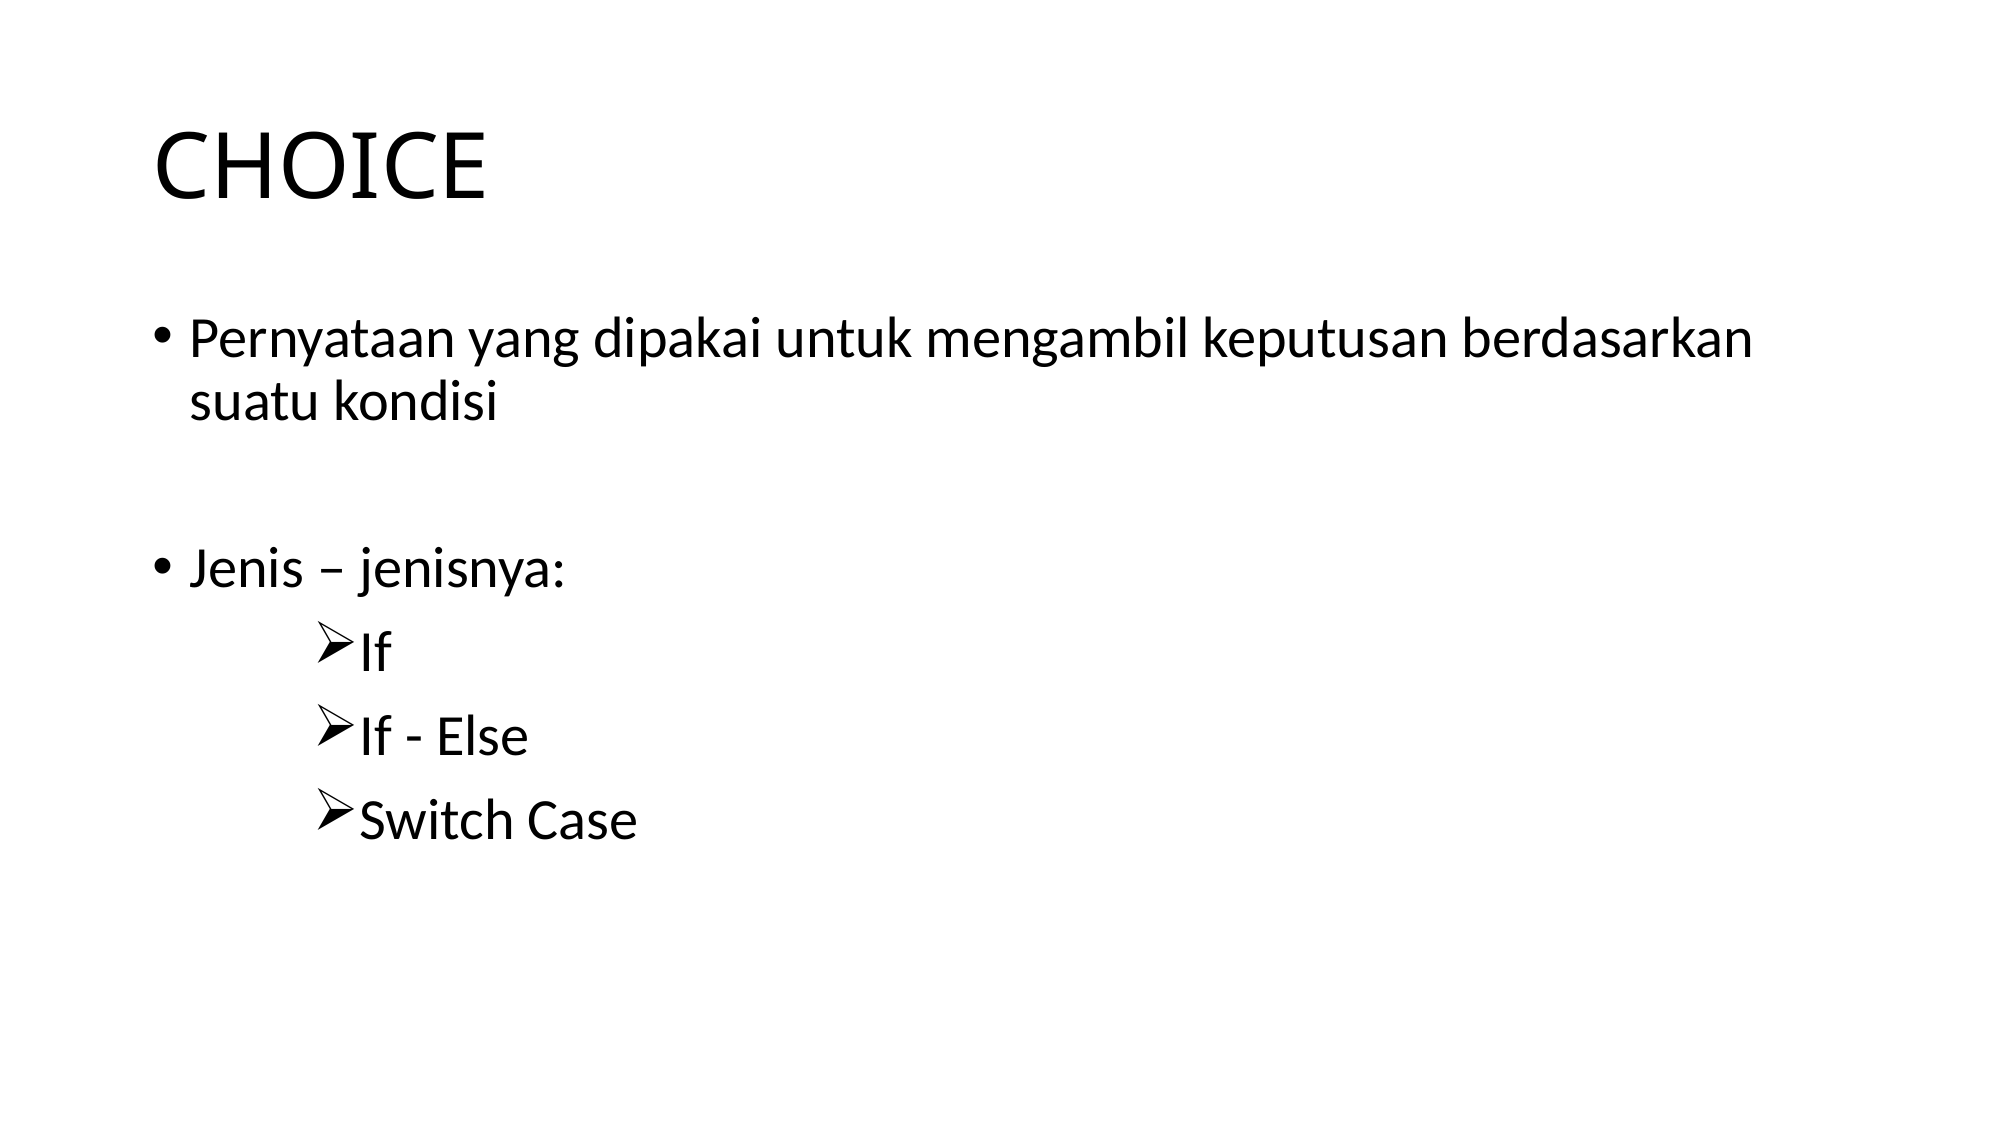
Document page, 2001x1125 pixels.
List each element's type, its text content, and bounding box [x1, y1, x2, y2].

list Pernyataan yang dipakai untuk mengambil keputusan berdasarkan suatu kondisi Jenis – jenisnya: If If - Else Switch Case [137, 299, 1863, 1014]
title CHOICE [137, 59, 1863, 278]
